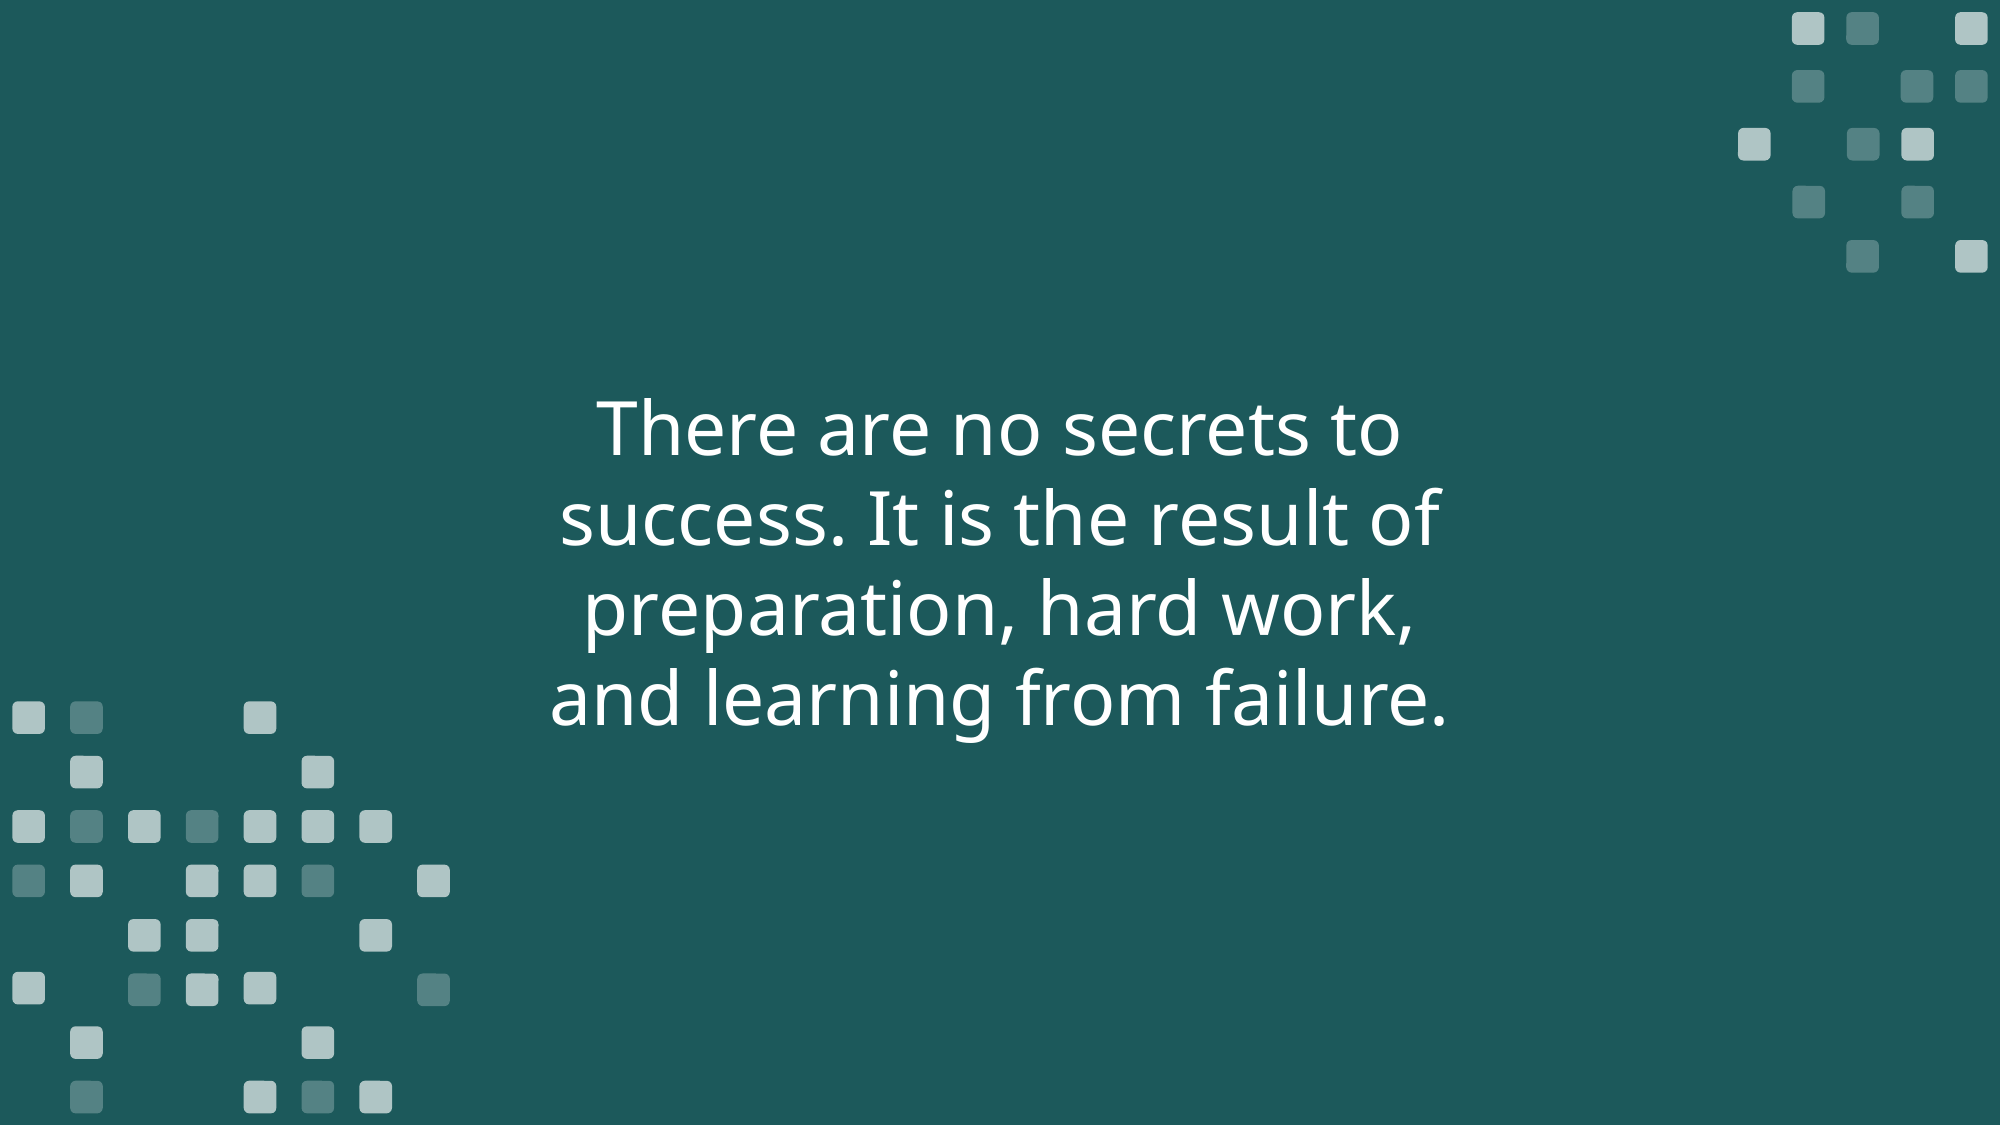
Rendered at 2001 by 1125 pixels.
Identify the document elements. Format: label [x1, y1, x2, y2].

picture [0, 0, 2000, 1125]
text_box [12, 701, 450, 1114]
text_box [1732, 17, 1994, 268]
